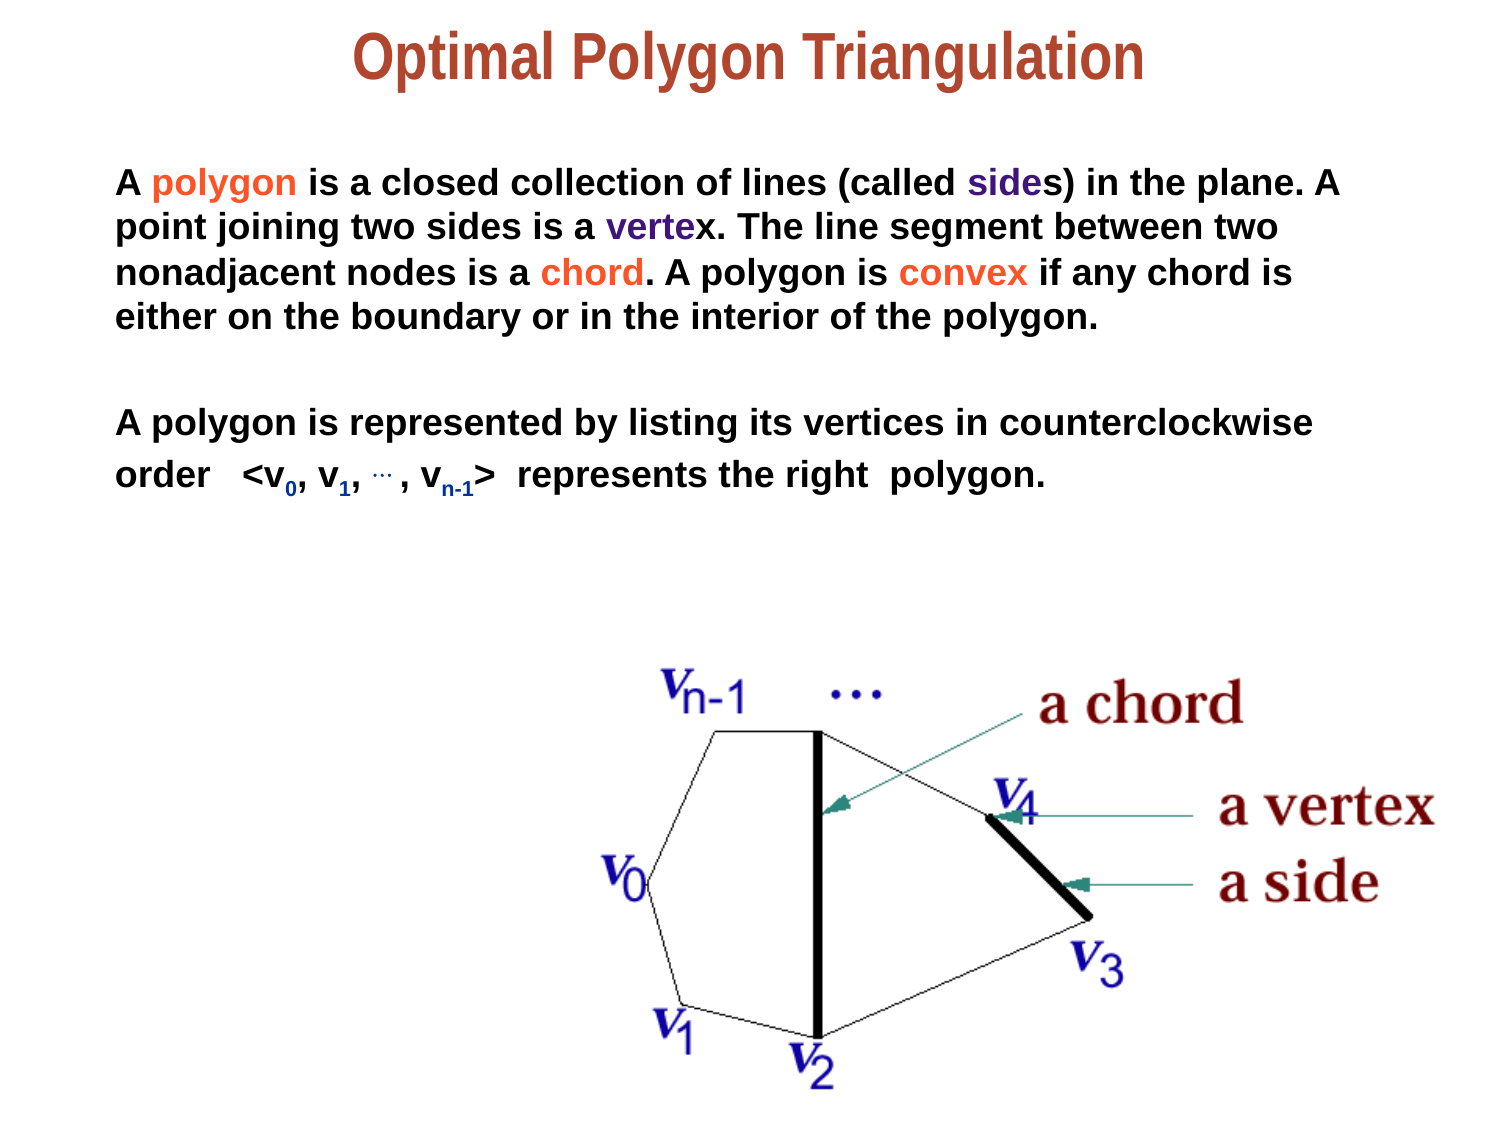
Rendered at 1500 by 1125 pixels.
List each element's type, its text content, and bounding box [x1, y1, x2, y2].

picture [585, 637, 1500, 1116]
list A polygon is a closed collection of lines (called sides) in the plane. A point joining two sides is a vertex. The line segment between two nonadjacent nodes is a chord. A polygon is convex if any chord is either on the boundary or in the interior of the polygon. A polygon is represented by listing its vertices in counterclockwise order <v0, v1,  , vn-1> represents the right polygon. [99, 149, 1388, 1038]
title Optimal Polygon Triangulation [0, 0, 1500, 126]
